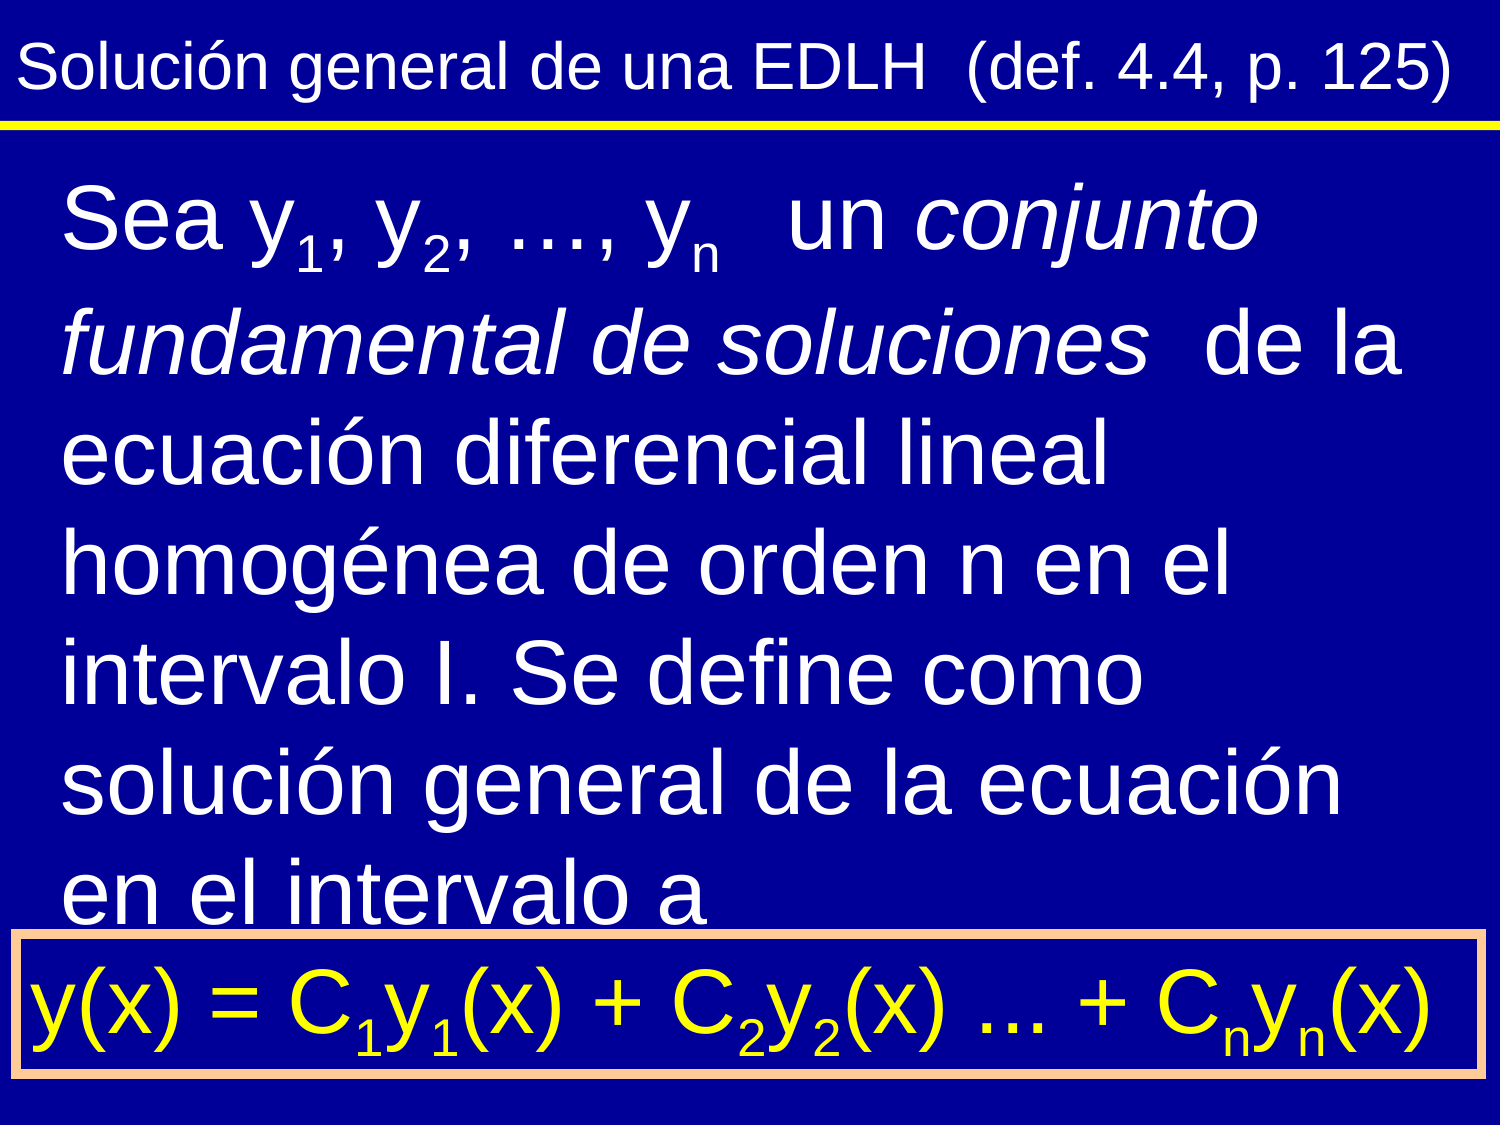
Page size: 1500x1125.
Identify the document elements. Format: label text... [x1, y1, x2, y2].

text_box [15, 150, 1482, 1085]
title Solución general de una EDLH (def. 4.4, p. 125) [0, 0, 1500, 125]
